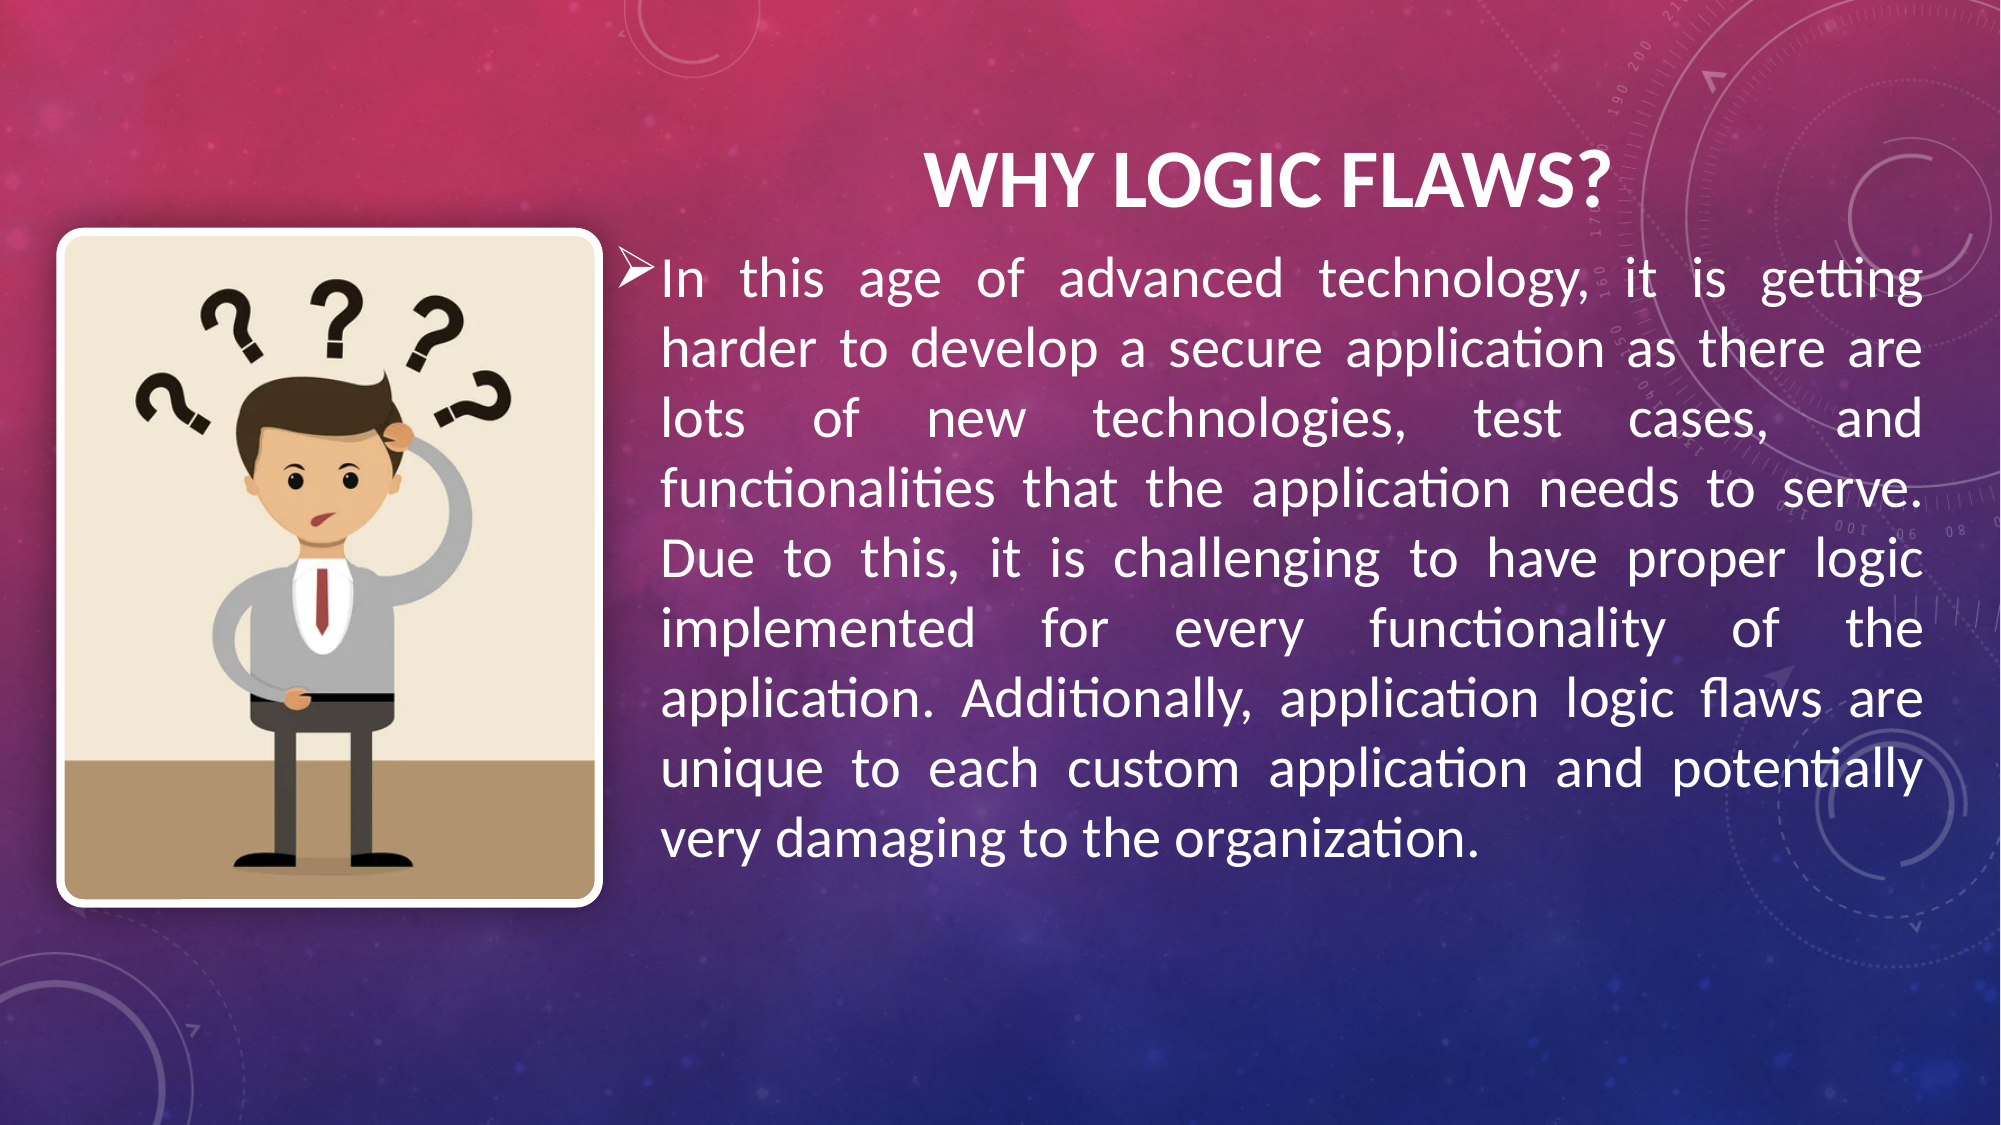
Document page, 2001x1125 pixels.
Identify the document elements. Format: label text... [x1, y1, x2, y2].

text_box In this age of advanced technology, it is getting harder to develop a secure application as there are lots of new technologies, test cases, and functionalities that the application needs to serve. Due to this, it is challenging to have proper logic implemented for every functionality of the application. Additionally, application logic flaws are unique to each custom application and potentially very damaging to the organization. [598, 231, 1940, 1027]
picture [0, 0, 2001, 1125]
title WHY Logic Flaws? [598, 109, 1940, 231]
